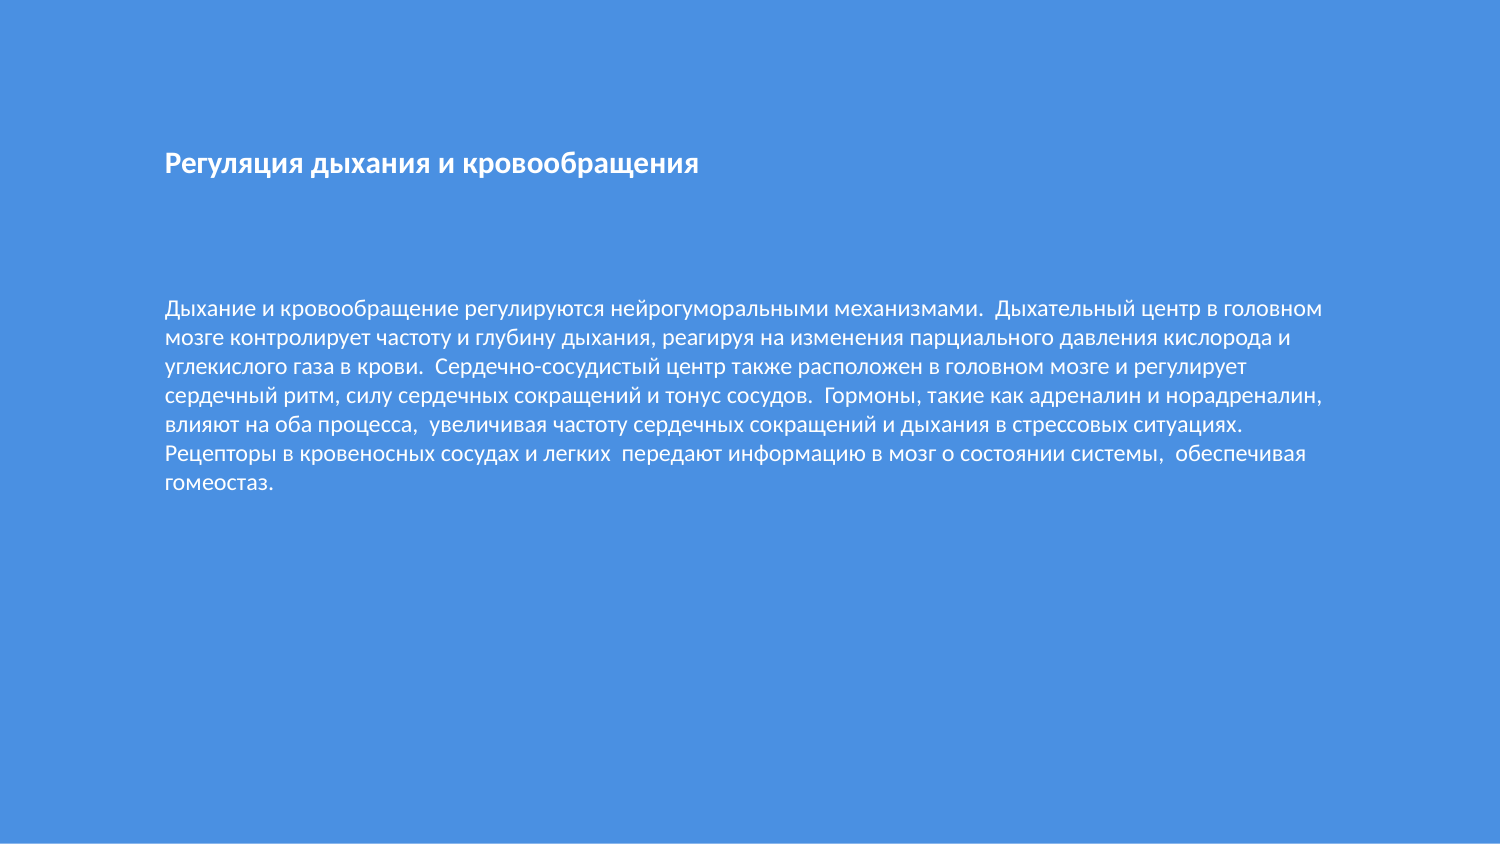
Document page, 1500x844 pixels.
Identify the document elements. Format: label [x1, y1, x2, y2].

text_box [0, 0, 1500, 844]
